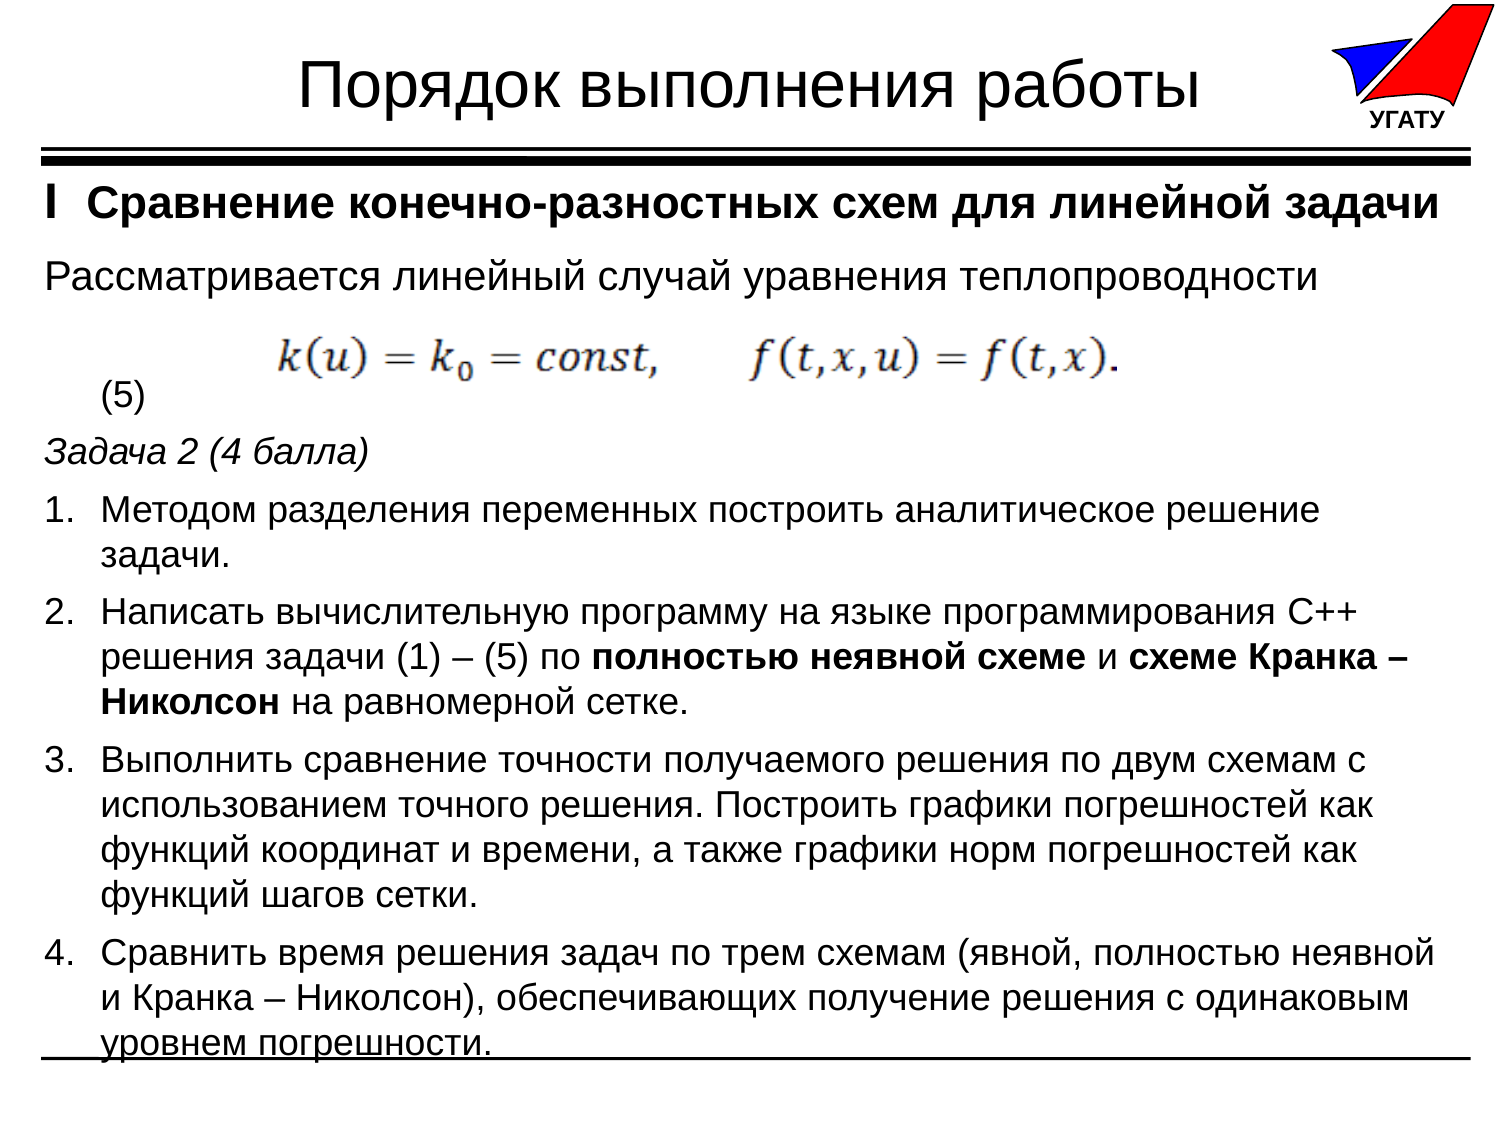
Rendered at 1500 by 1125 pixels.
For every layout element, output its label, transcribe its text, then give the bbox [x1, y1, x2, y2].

text_box I Сравнение конечно-разностных схем для линейной задачи Рассматривается линейный случай уравнения теплопроводности (5) Задача 2 (4 балла) Методом разделения переменных построить аналитическое решение задачи. Написать вычислительную программу на языке программирования C++ решения задачи (1) – (5) по полностью неявной схеме и схеме Кранка – Николсон на равномерной сетке. Выполнить сравнение точности получаемого решения по двум схемам с использованием точного решения. Построить графики погрешностей как функций координат и времени, а также графики норм погрешностей как функций шагов сетки. Сравнить время решения задач по трем схемам (явной, полностью неявной и Кранка – Николсон), обеспечивающих получение решения с одинаковым уровнем погрешности. [29, 160, 1459, 1070]
title Порядок выполнения работы [75, 1, 1425, 148]
picture [276, 331, 1117, 392]
title Порядок выполнения работы [75, 149, 1425, 160]
